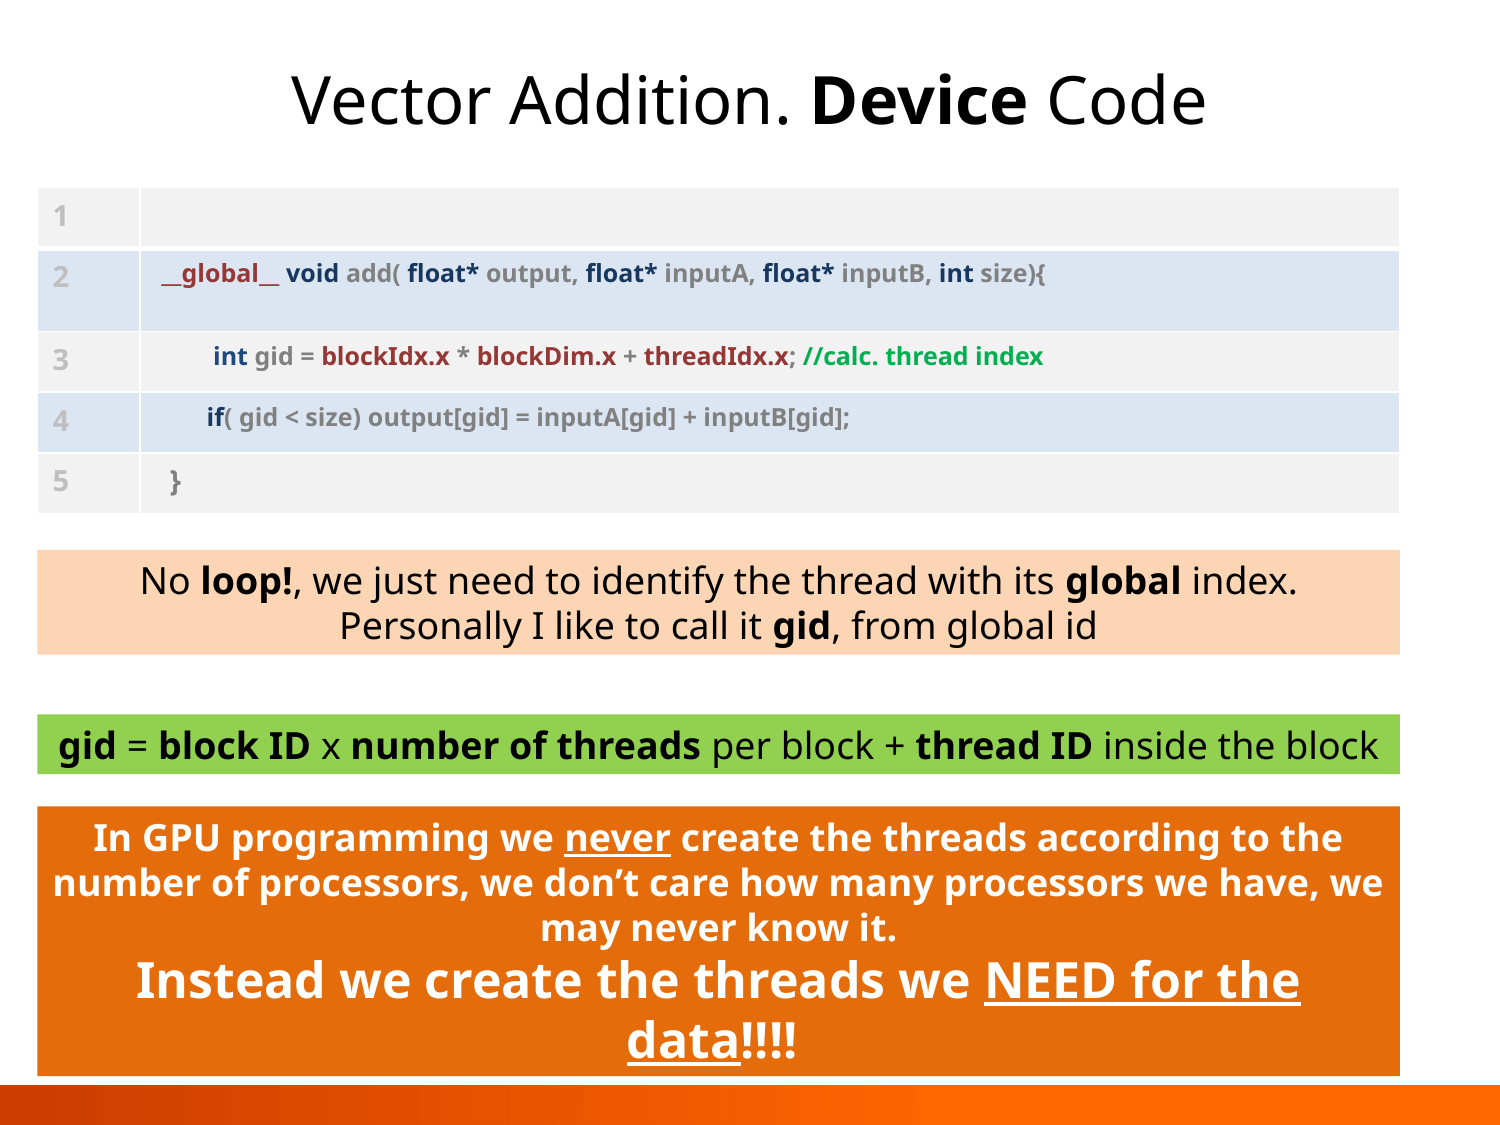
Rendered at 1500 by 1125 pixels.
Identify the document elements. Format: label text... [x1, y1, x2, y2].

table_cell __global__ void add( float* output, float* inputA, float* inputB, int size){ [141, 251, 1399, 331]
table_cell 4 [38, 393, 139, 452]
table_cell int gid = blockIdx.x * blockDim.x + threadIdx.x; //calc. thread index [141, 332, 1399, 391]
table_cell if( gid < size) output[gid] = inputA[gid] + inputB[gid]; [141, 393, 1399, 452]
table_cell } [141, 454, 1399, 513]
title Vector Addition. Device Code [75, 45, 1425, 150]
table_cell 3 [38, 332, 139, 391]
table_header 1 [38, 188, 139, 246]
text_box gid = block ID x number of threads per block + thread ID inside the block [37, 714, 1400, 775]
text_box In GPU programming we never create the threads according to the number of processors, we don’t care how many processors we have, we may never know it. Instead we create the threads we NEED for the data!!!! [37, 806, 1400, 1077]
text_box No loop!, we just need to identify the thread with its global index. Personally I like to call it gid, from global id [37, 549, 1400, 655]
picture [0, 1085, 1500, 1125]
table_cell 2 [38, 251, 139, 331]
text_box [62, 174, 1425, 938]
table_header [141, 188, 1399, 246]
table_cell 5 [38, 454, 139, 513]
